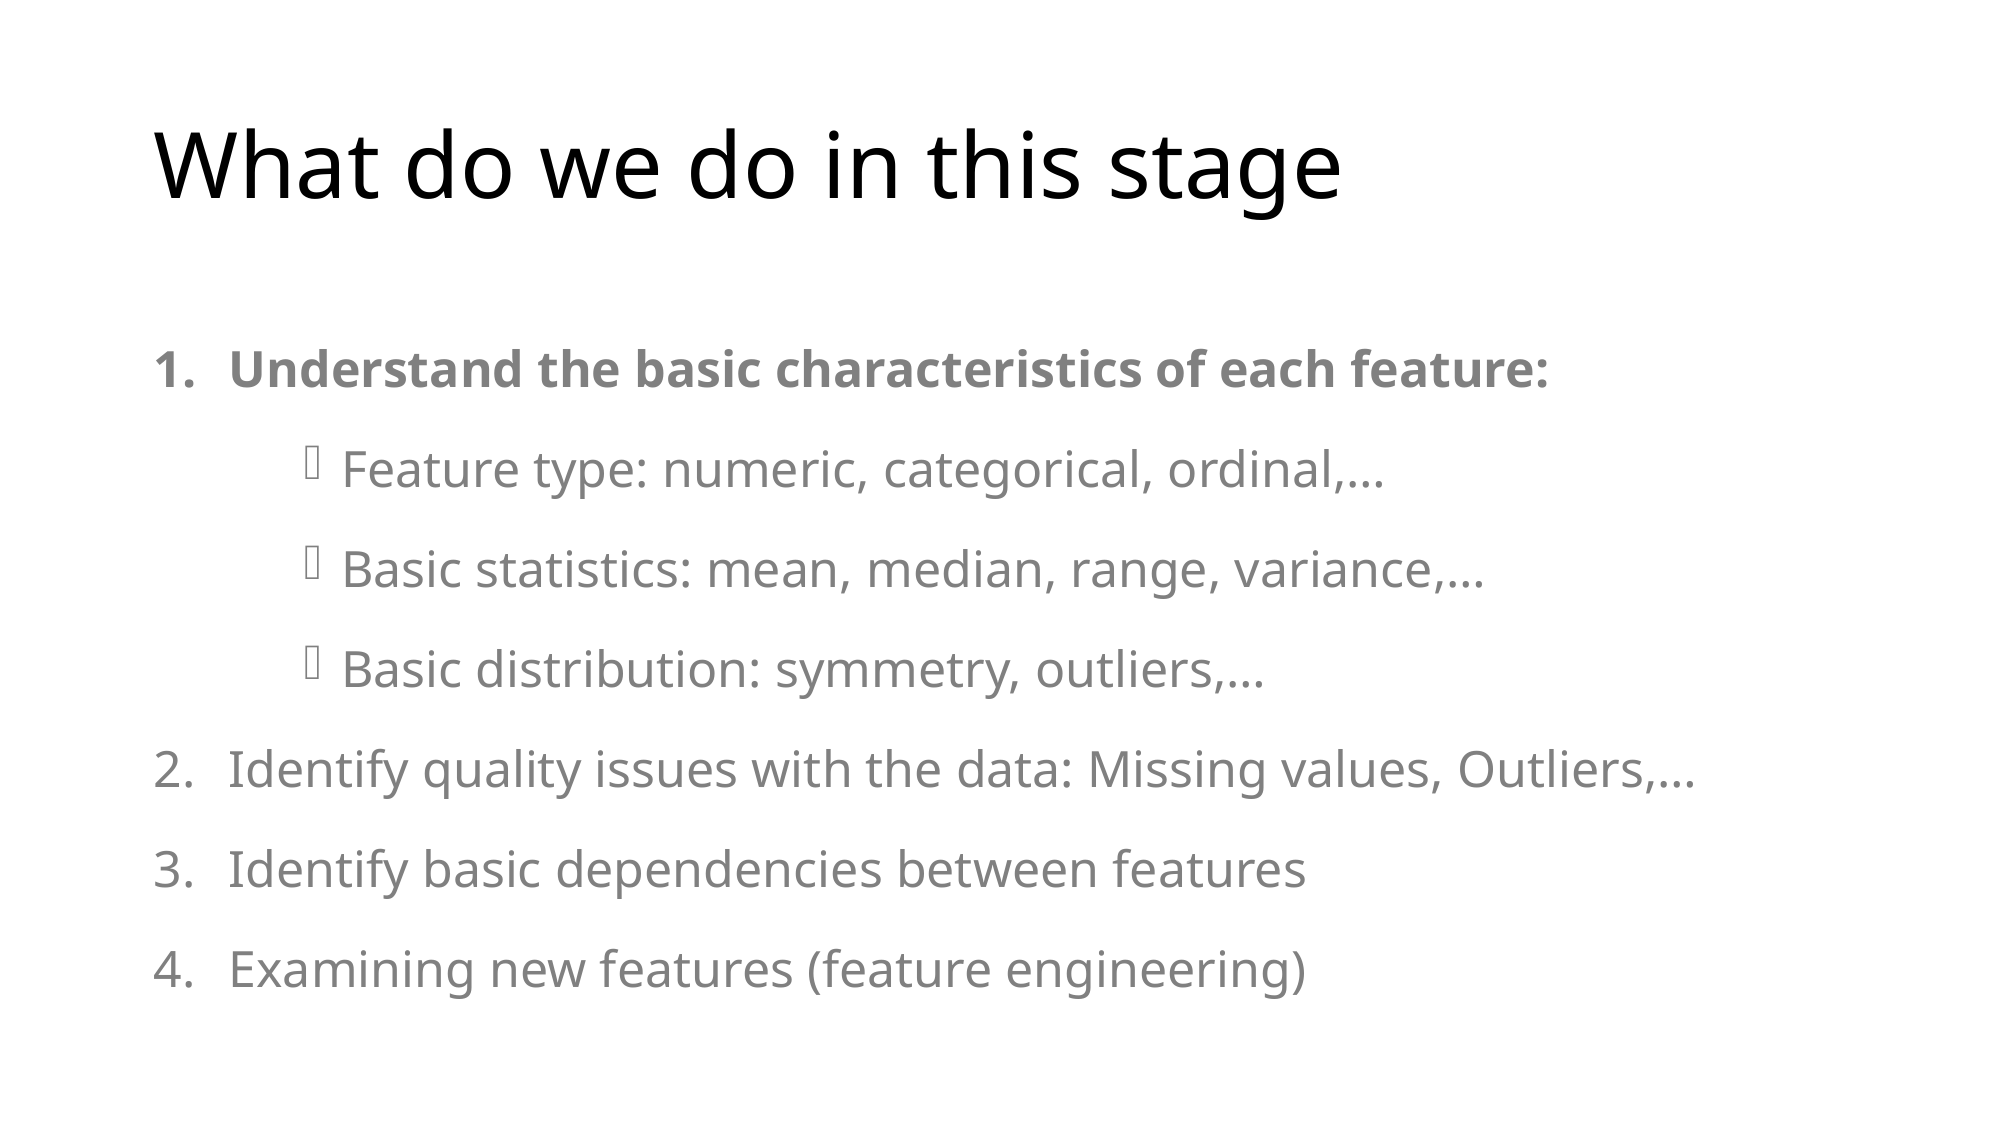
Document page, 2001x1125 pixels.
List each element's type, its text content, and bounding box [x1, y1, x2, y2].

list Understand the basic characteristics of each feature: Feature type: numeric, categorical, ordinal,… Basic statistics: mean, median, range, variance,… Basic distribution: symmetry, outliers,… Identify quality issues with the data: Missing values, Outliers,… Identify basic dependencies between features Examining new features (feature engineering) [138, 299, 1864, 1014]
title What do we do in this stage [138, 60, 1864, 278]
